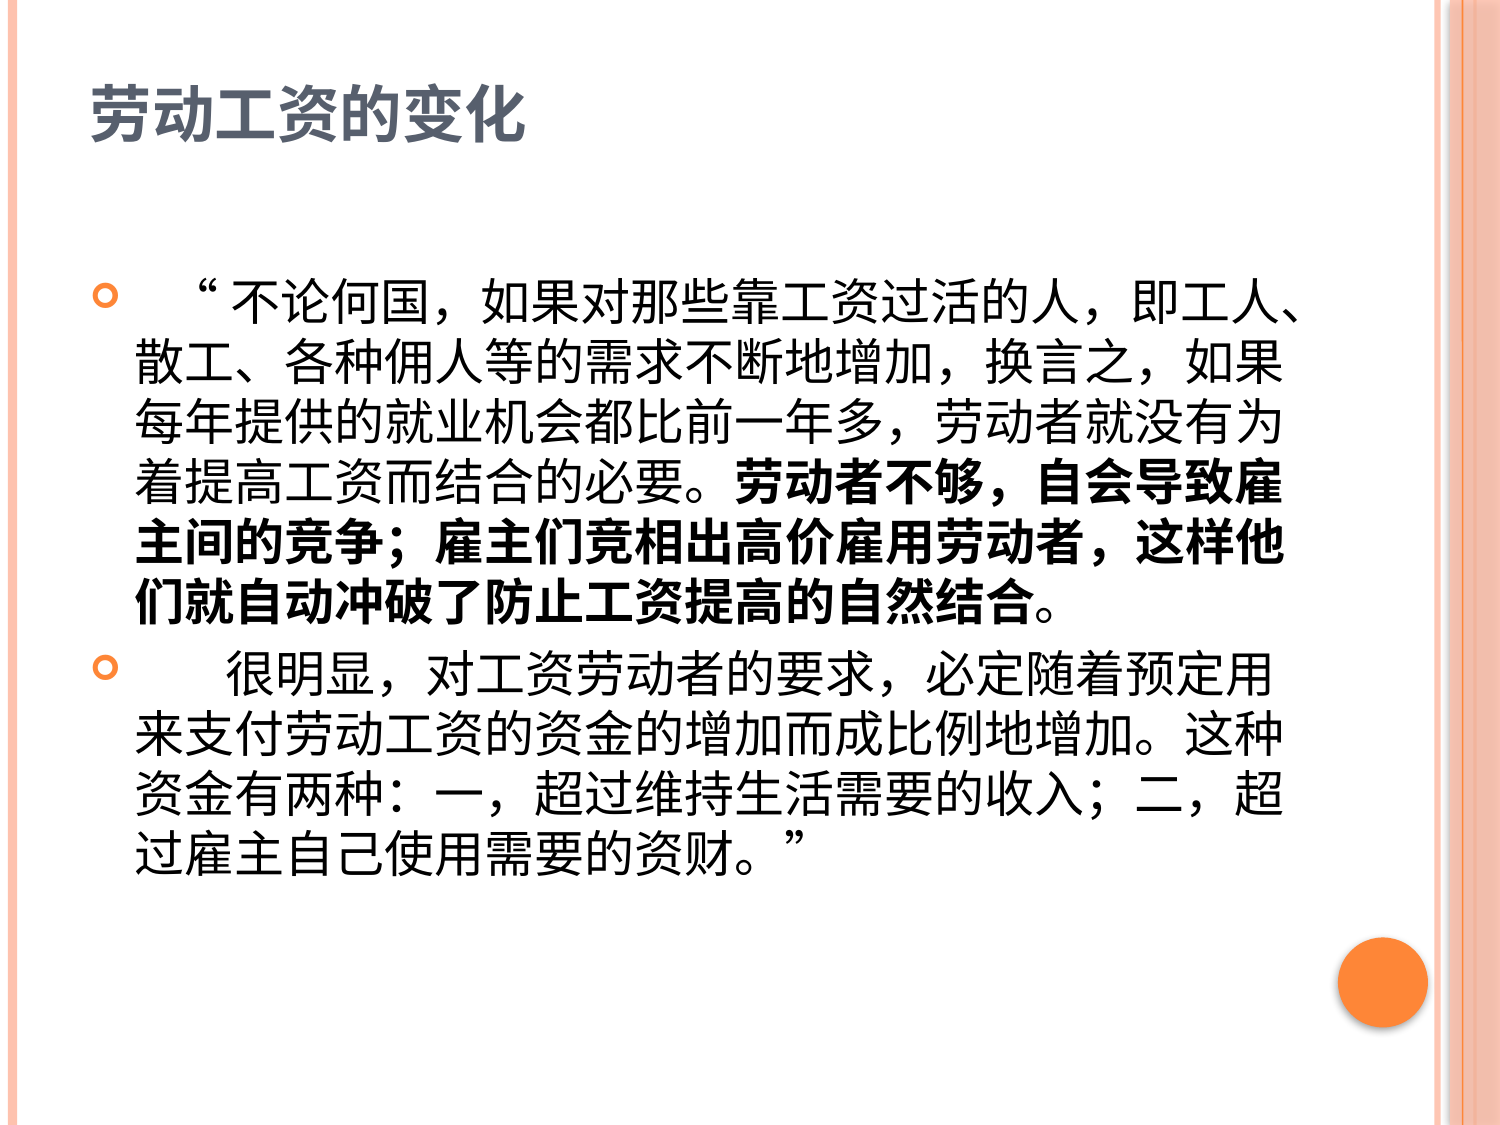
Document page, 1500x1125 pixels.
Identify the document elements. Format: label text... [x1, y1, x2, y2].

list “不论何国，如果对那些靠工资过活的人，即工人、散工、各种佣人等的需求不断地增加，换言之，如果每年提供的就业机会都比前一年多，劳动者就没有为着提高工资而结合的必要。劳动者不够，自会导致雇主间的竞争；雇主们竞相出高价雇用劳动者，这样他们就自动冲破了防止工资提高的自然结合。 很明显，对工资劳动者的要求，必定随着预定用来支付劳动工资的资金的增加而成比例地增加。这种资金有两种：一，超过维持生活需要的收入；二，超过雇主自己使用需要的资财。” [75, 262, 1300, 1062]
title 劳动工资的变化 [75, 45, 1300, 233]
